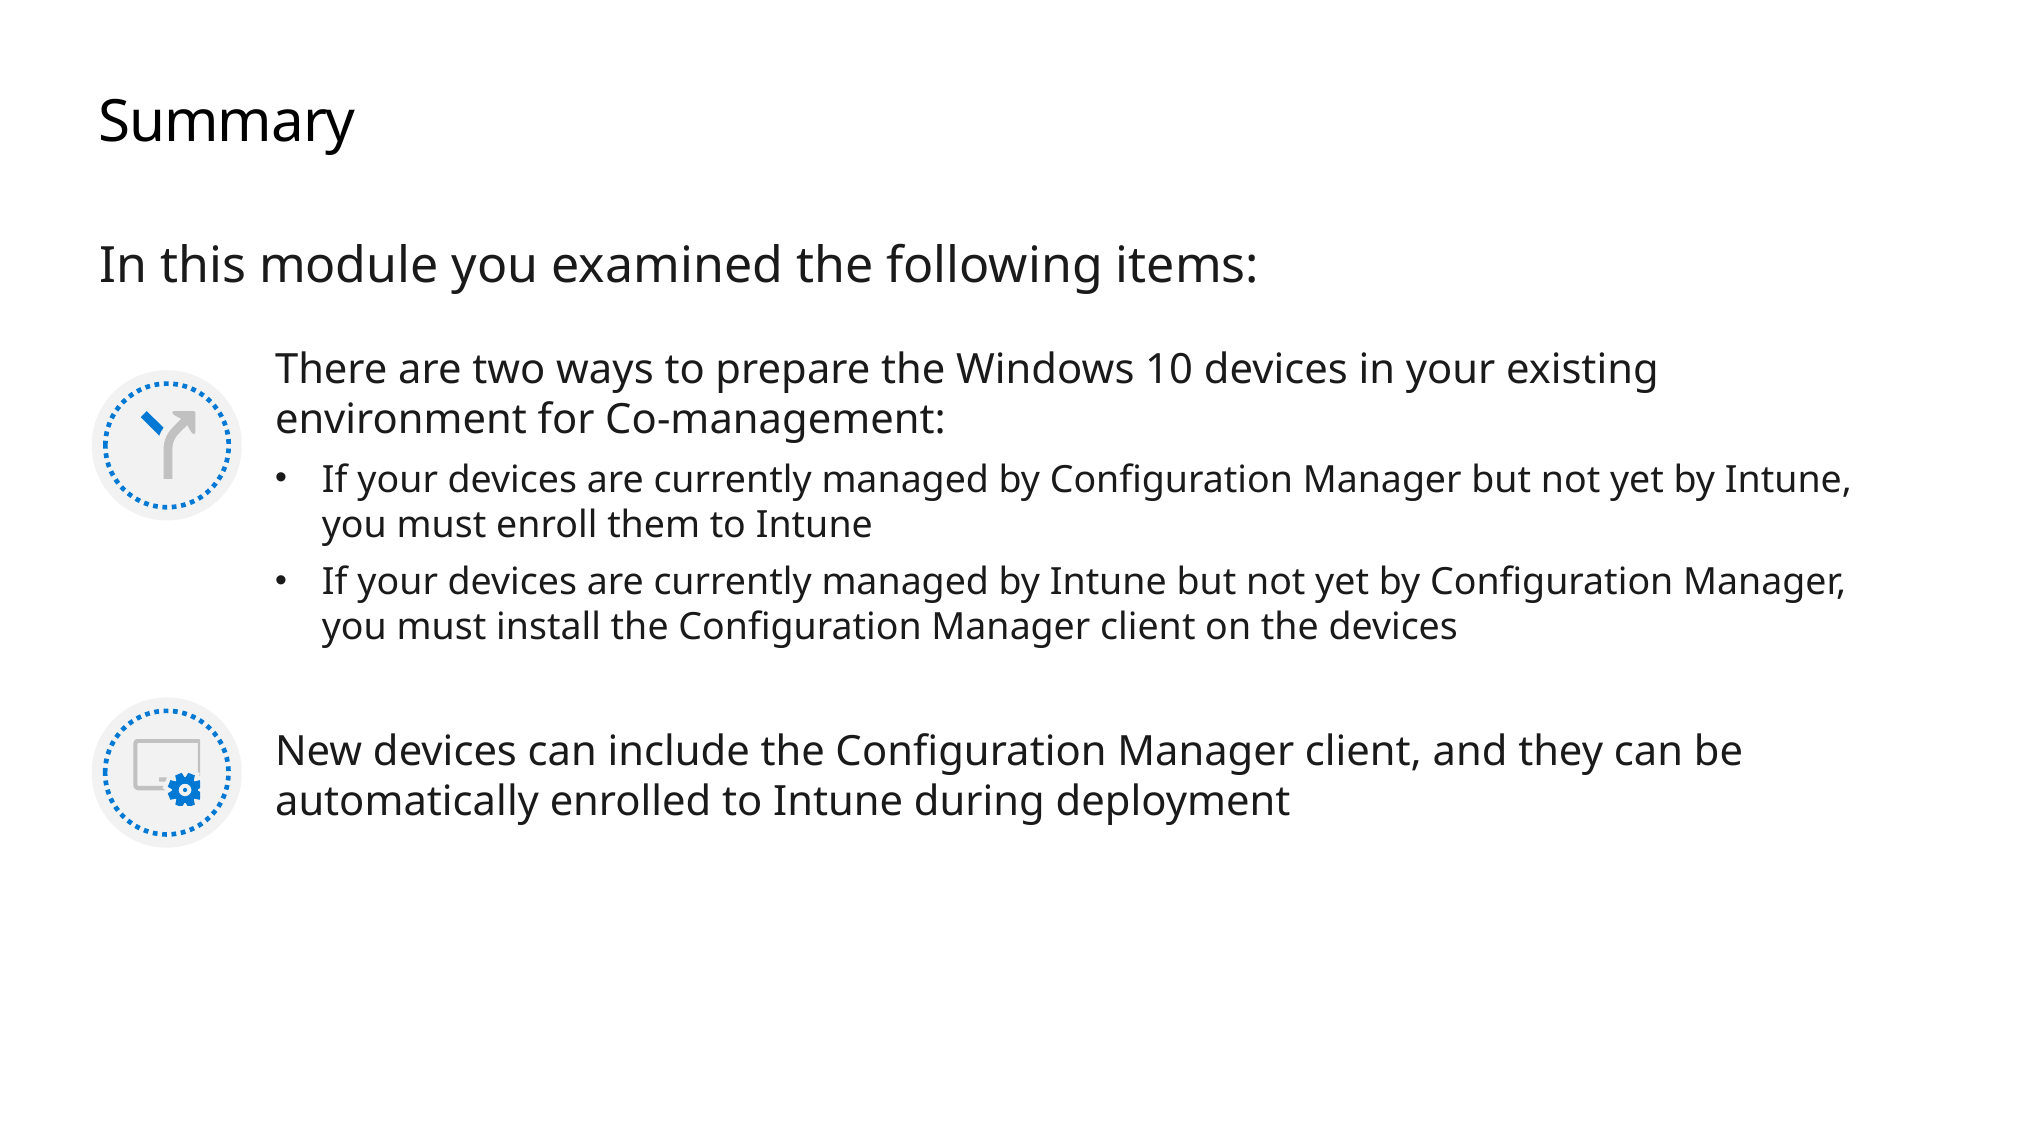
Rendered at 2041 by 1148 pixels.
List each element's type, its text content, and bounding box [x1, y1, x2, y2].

picture [91, 696, 242, 848]
text_box In this module you examined the following items: [76, 218, 1924, 308]
text_box There are two ways to prepare the Windows 10 devices in your existing environment for Co-management: If your devices are currently managed by Configuration Manager but not yet by Intune, you must enroll them to Intune If your devices are currently managed by Intune but not yet by Configuration Manager, you must install the Configuration Manager client on the devices [274, 341, 1901, 723]
picture [91, 369, 242, 521]
text_box New devices can include the Configuration Manager client, and they can be automatically enrolled to Intune during deployment [274, 723, 1901, 917]
title Summary [98, 83, 1943, 156]
